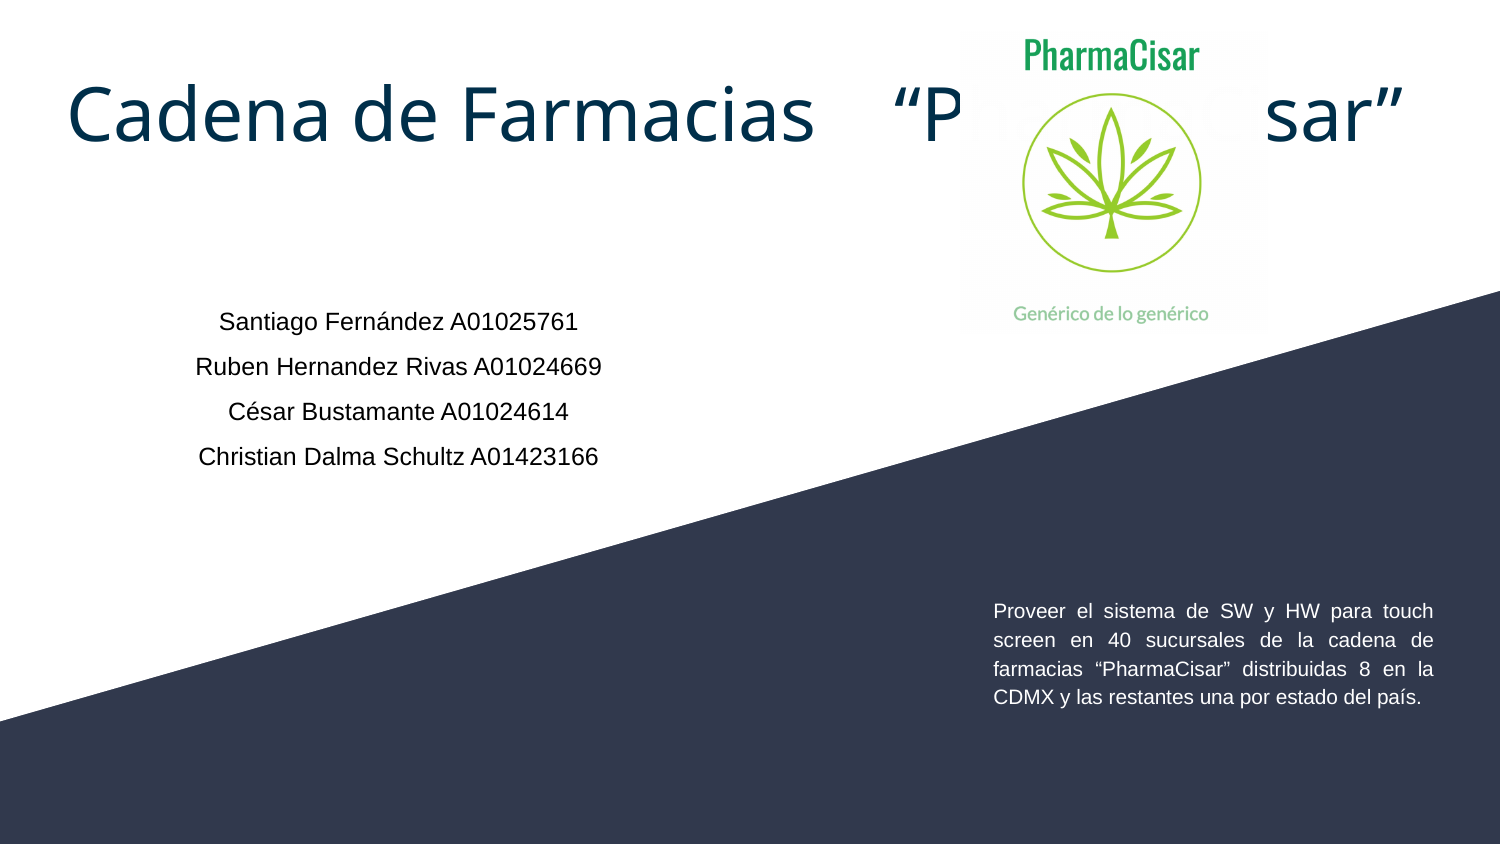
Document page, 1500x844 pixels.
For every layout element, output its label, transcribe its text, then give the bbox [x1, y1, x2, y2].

title Cadena de Farmacias “PharmaCisar” [1272, 51, 1449, 262]
title Cadena de Farmacias “PharmaCisar” [51, 51, 954, 262]
picture [959, 31, 1268, 334]
subtitle Santiago Fernández A01025761 Ruben Hernandez Rivas A01024669 César Bustamante A01024614 Christian Dalma Schultz A01423166 [51, 275, 748, 397]
text_box Proveer el sistema de SW y HW para touch screen en 40 sucursales de la cadena de farmacias “PharmaCisar” distribuidas 8 en la CDMX y las restantes una por estado del país. [978, 579, 1449, 800]
